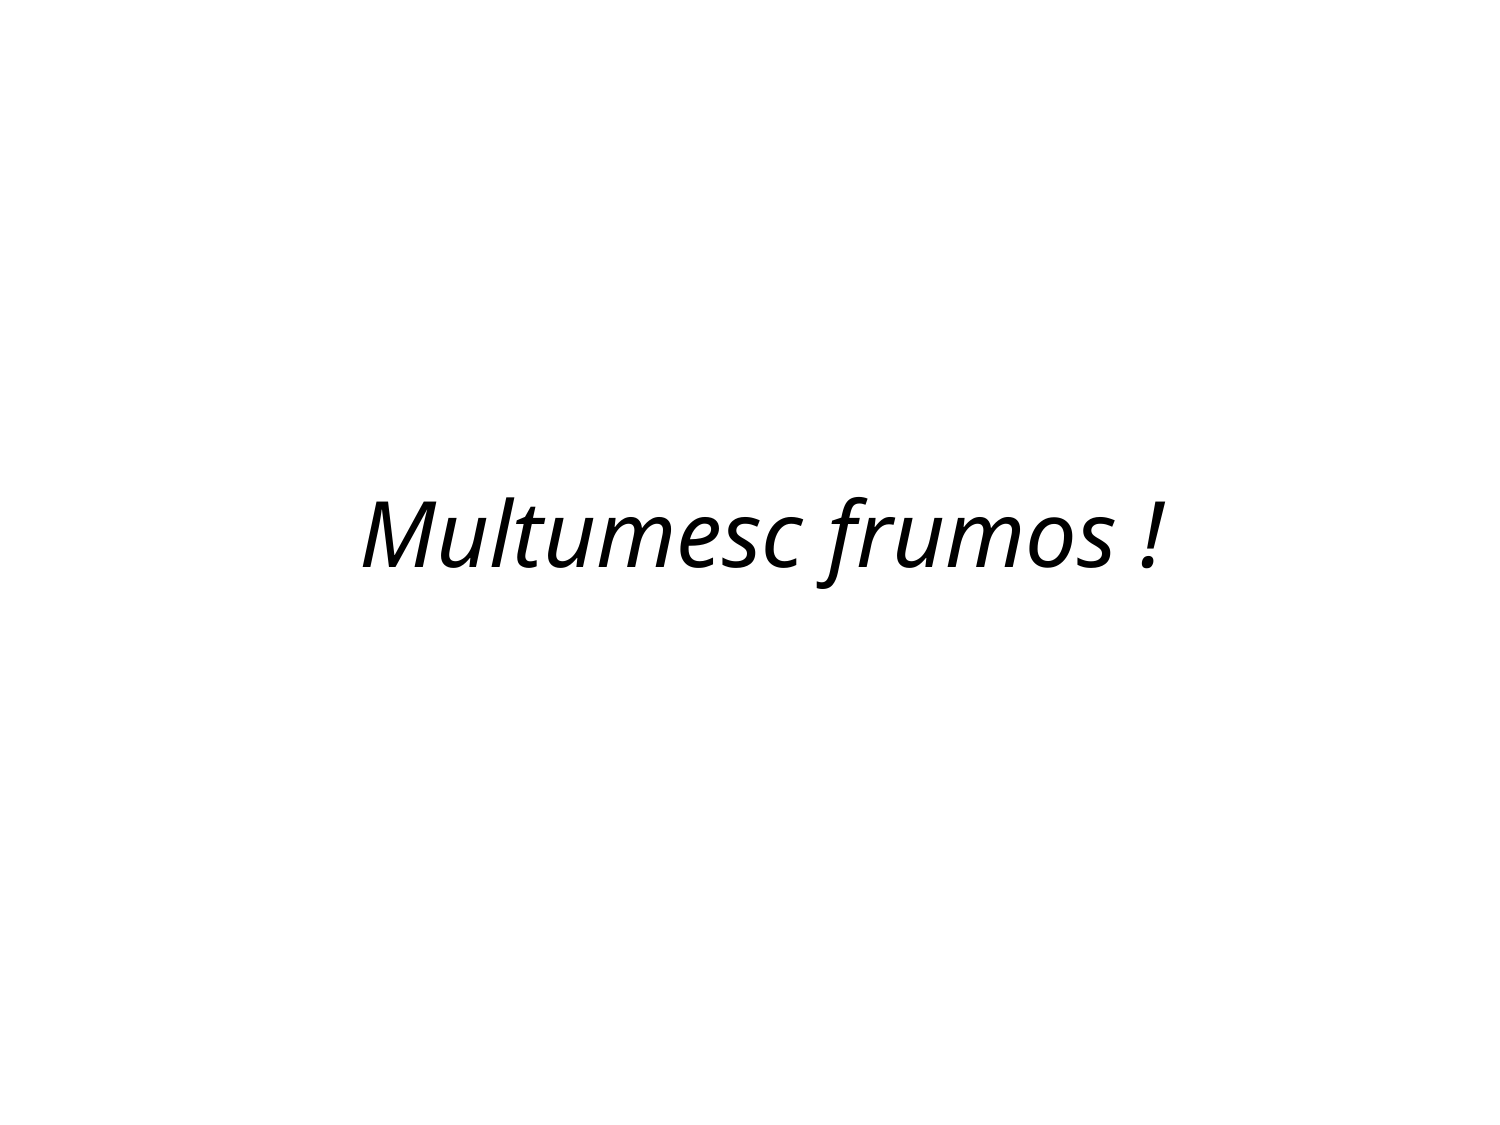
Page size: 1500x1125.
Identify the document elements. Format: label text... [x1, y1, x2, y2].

title Multumesc frumos ! [87, 437, 1438, 625]
